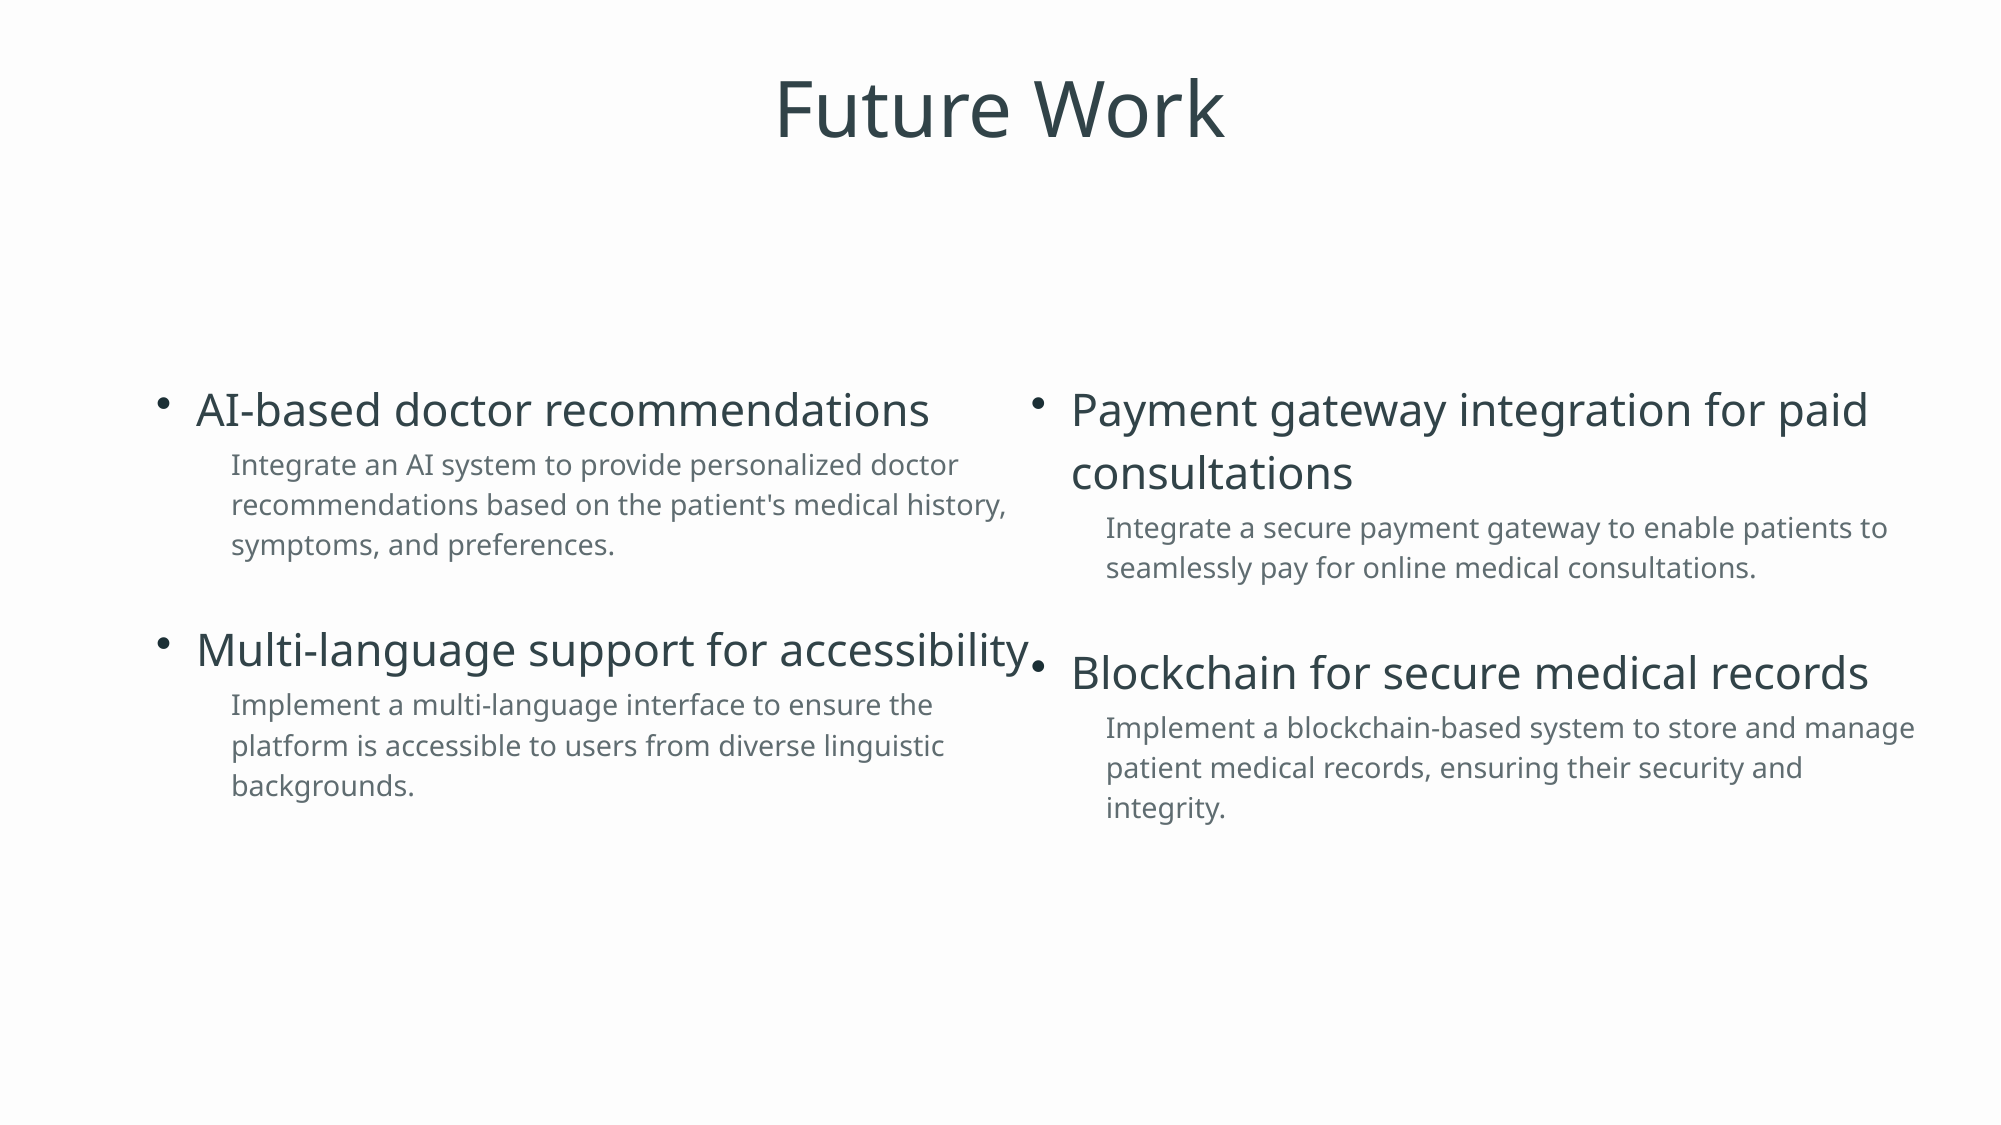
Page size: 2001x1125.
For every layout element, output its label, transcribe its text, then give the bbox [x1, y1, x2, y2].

text_box AI-based doctor recommendations Integrate an AI system to provide personalized doctor recommendations based on the patient's medical history, symptoms, and preferences. Multi-language support for accessibility Implement a multi-language interface to ensure the platform is accessible to users from diverse linguistic backgrounds. [156, 372, 1030, 929]
text_box Future Work [0, 61, 2000, 154]
text_box Payment gateway integration for paid consultations Integrate a secure payment gateway to enable patients to seamlessly pay for online medical consultations. Blockchain for secure medical records Implement a blockchain-based system to store and manage patient medical records, ensuring their security and integrity. [1030, 372, 1925, 929]
